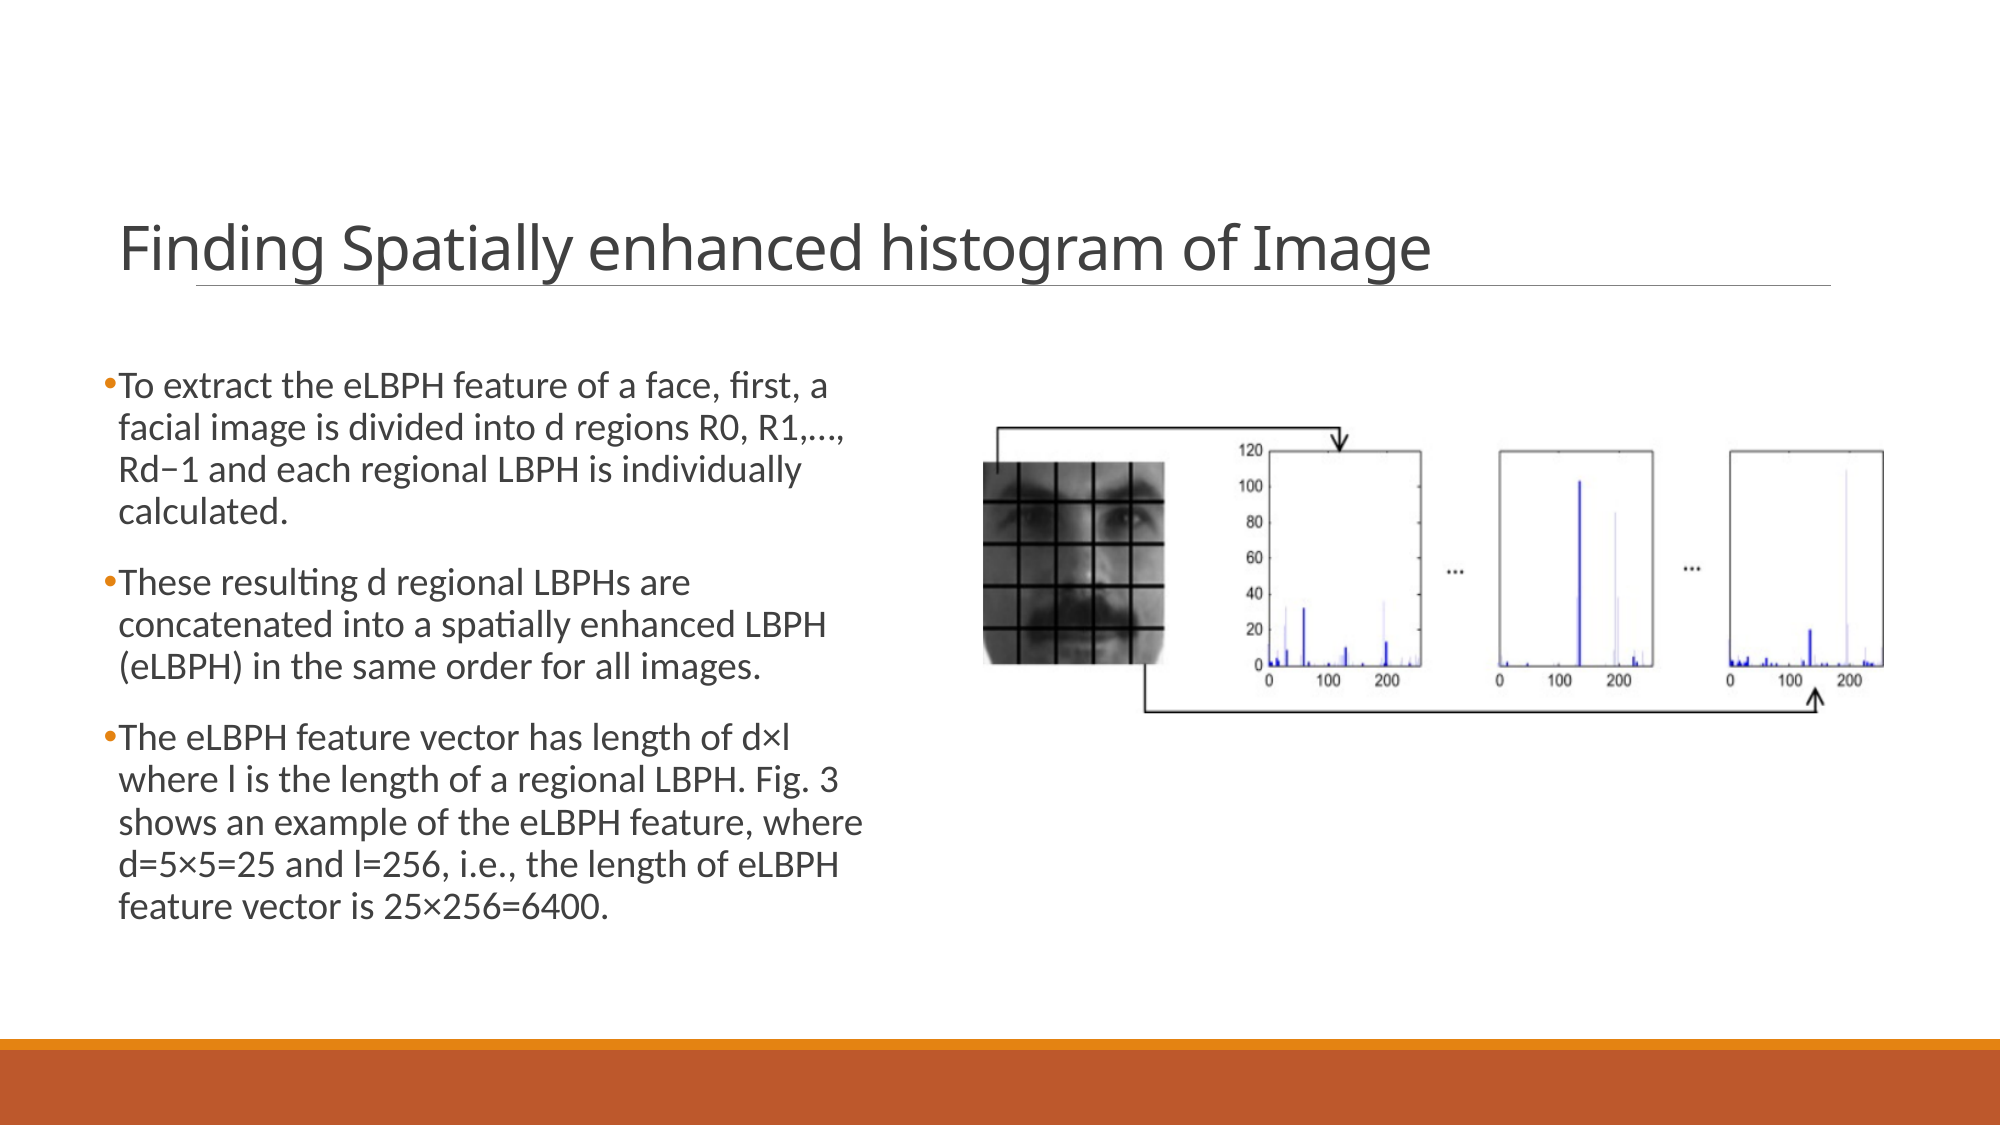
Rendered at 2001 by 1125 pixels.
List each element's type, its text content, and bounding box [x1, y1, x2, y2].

title Finding Spatially enhanced histogram of Image [103, 164, 1577, 291]
list To extract the eLBPH feature of a face, first, a facial image is divided into d regions R0, R1,…, Rd−1 and each regional LBPH is individually calculated. These resulting d regional LBPHs are concatenated into a spatially enhanced LBPH (eLBPH) in the same order for all images. The eLBPH feature vector has length of d×l where l is the length of a regional LBPH. Fig. 3 shows an example of the eLBPH feature, where d=5×5=25 and l=256, i.e., the length of eLBPH feature vector is 25×256=6400. [103, 356, 894, 939]
picture [971, 416, 1897, 734]
